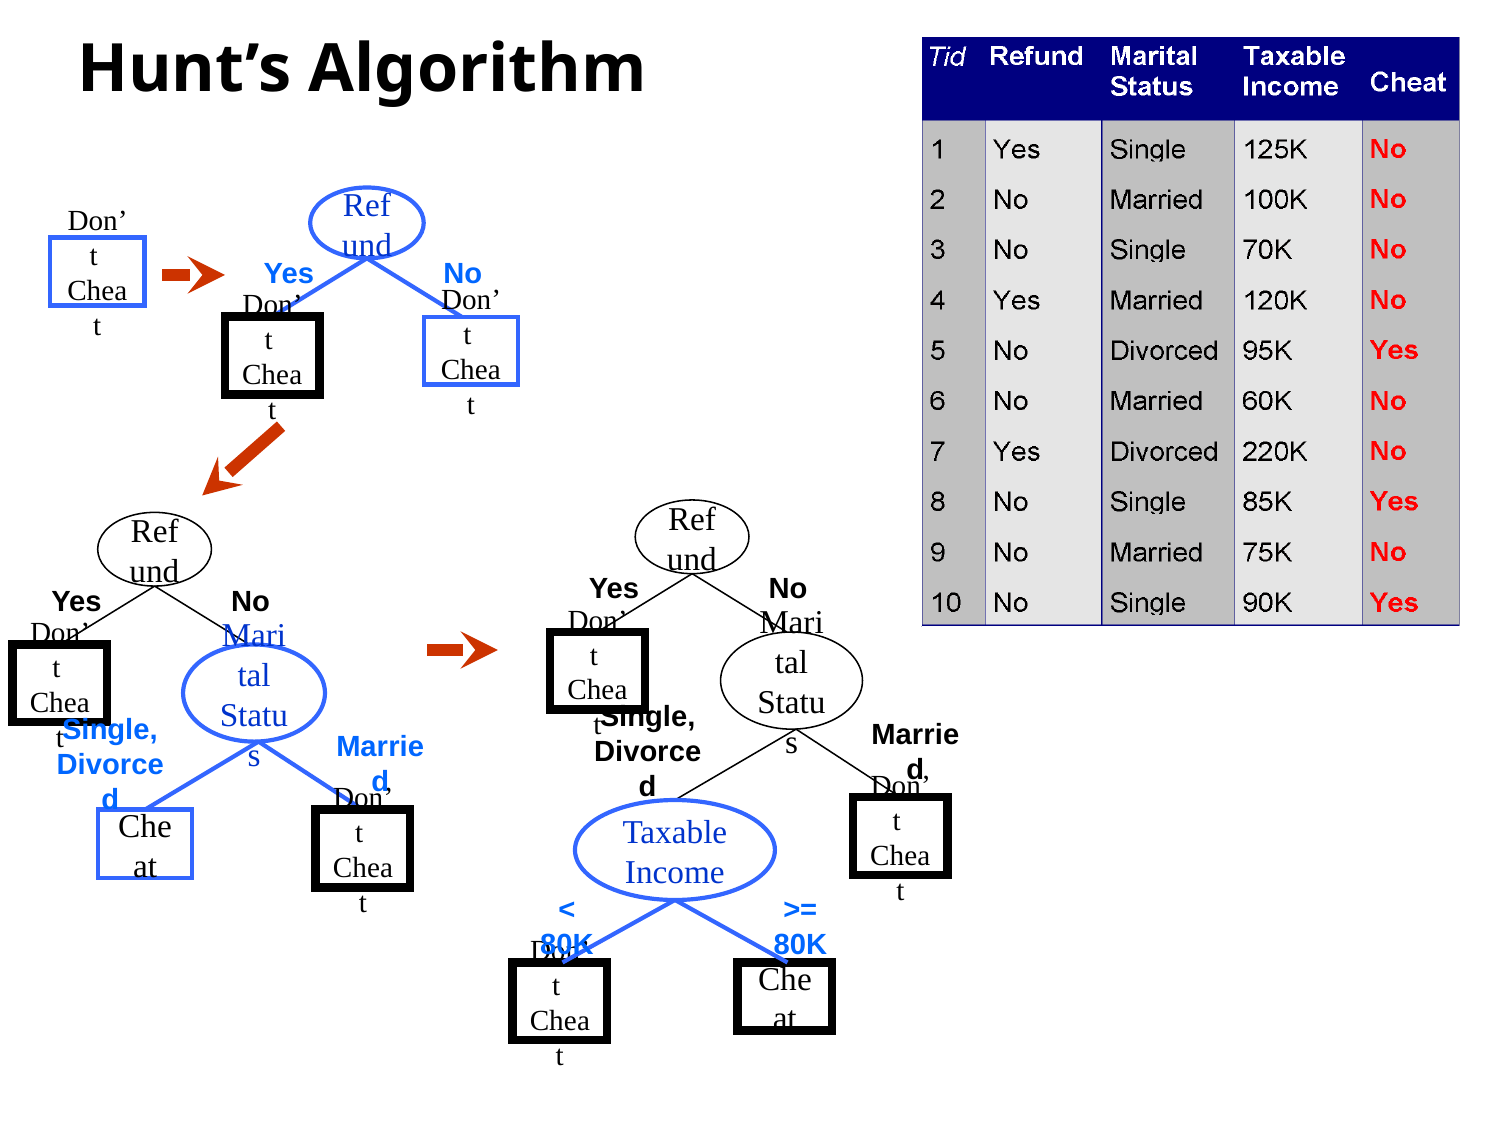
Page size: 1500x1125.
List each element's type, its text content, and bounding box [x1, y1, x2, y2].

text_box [426, 499, 984, 1041]
title Hunt’s Algorithm [62, 24, 1421, 113]
picture [912, 37, 1473, 643]
text_box Don’t Cheat [50, 237, 145, 306]
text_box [162, 187, 519, 395]
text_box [12, 421, 449, 888]
